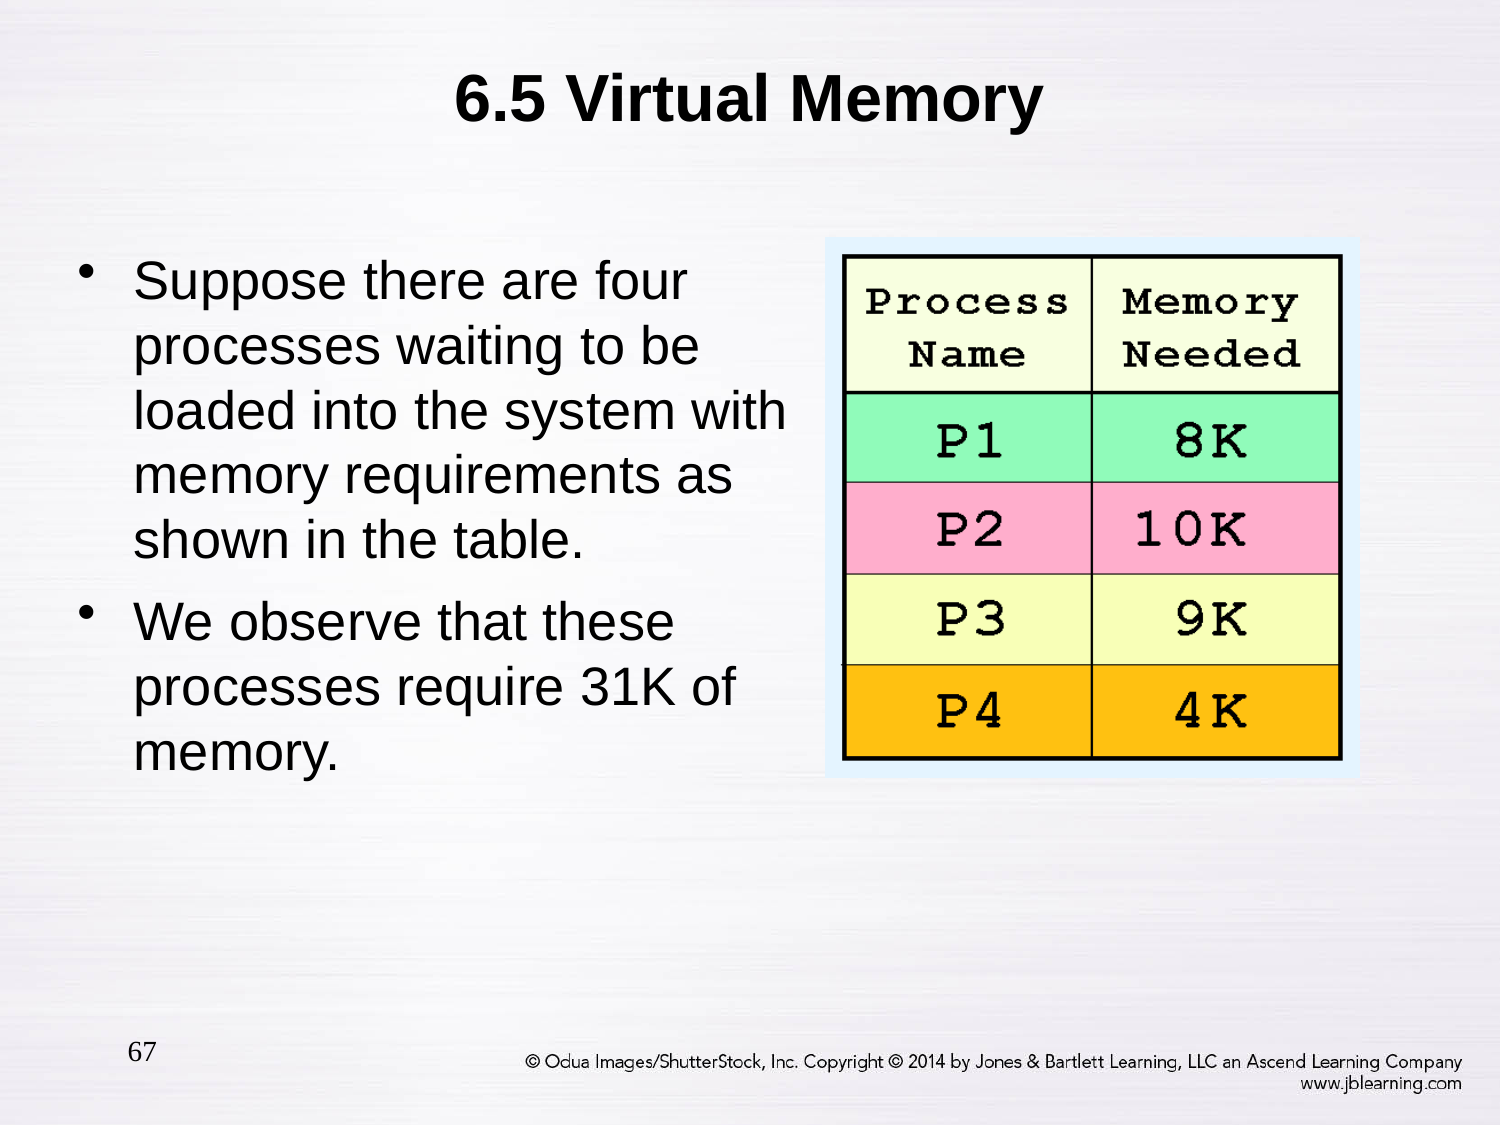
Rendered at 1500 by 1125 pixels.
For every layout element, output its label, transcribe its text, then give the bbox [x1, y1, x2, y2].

picture [0, 0, 1500, 1125]
slide_number 67 [112, 1025, 425, 1100]
list Suppose there are four processes waiting to be loaded into the system with memory requirements as shown in the table. We observe that these processes require 31K of memory. [62, 237, 888, 925]
title 6.5 Virtual Memory [262, 50, 1238, 140]
